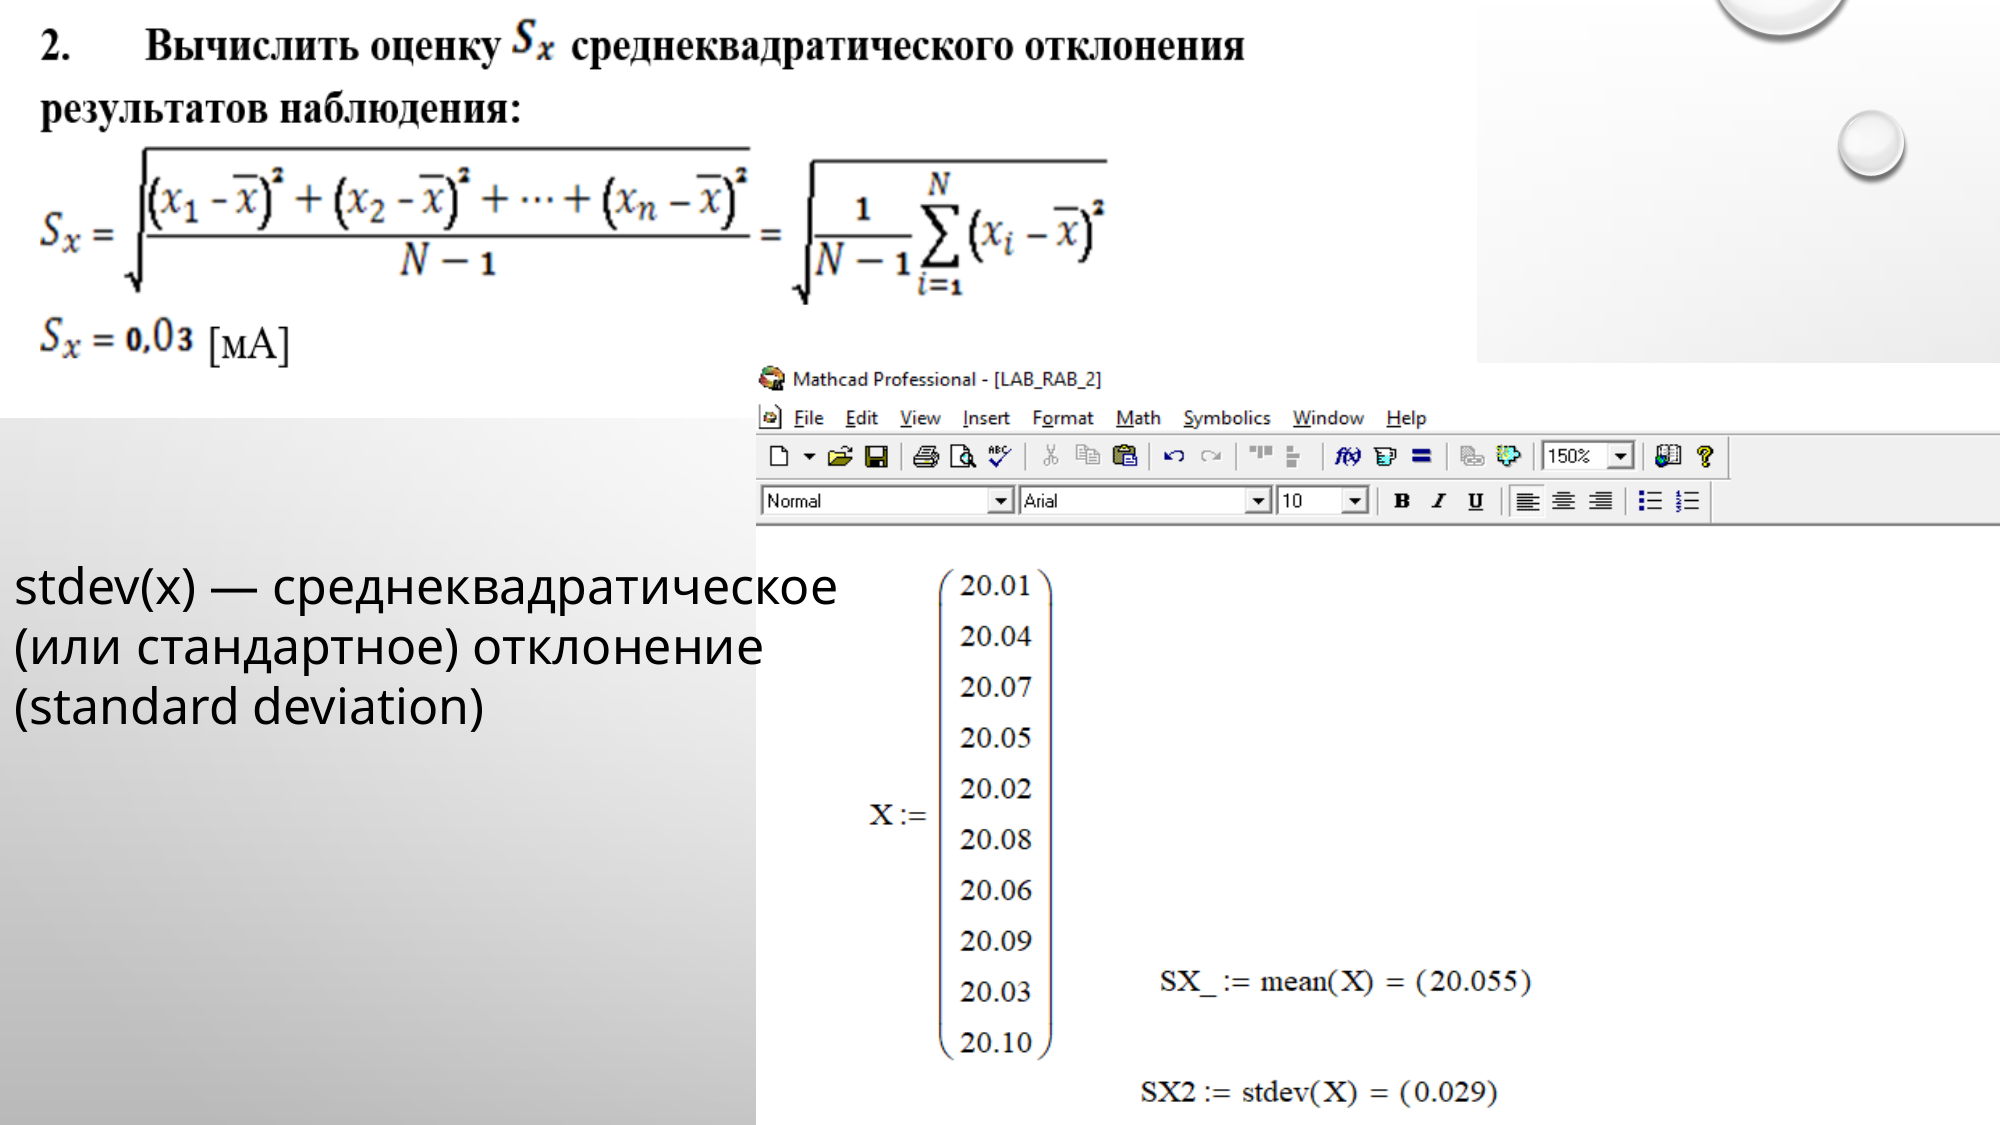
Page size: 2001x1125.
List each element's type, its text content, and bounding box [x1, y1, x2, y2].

picture [0, 0, 2000, 1125]
text_box stdev(x) — среднеквадратическое (или стандартное) отклонение (standard deviation) [0, 547, 750, 742]
